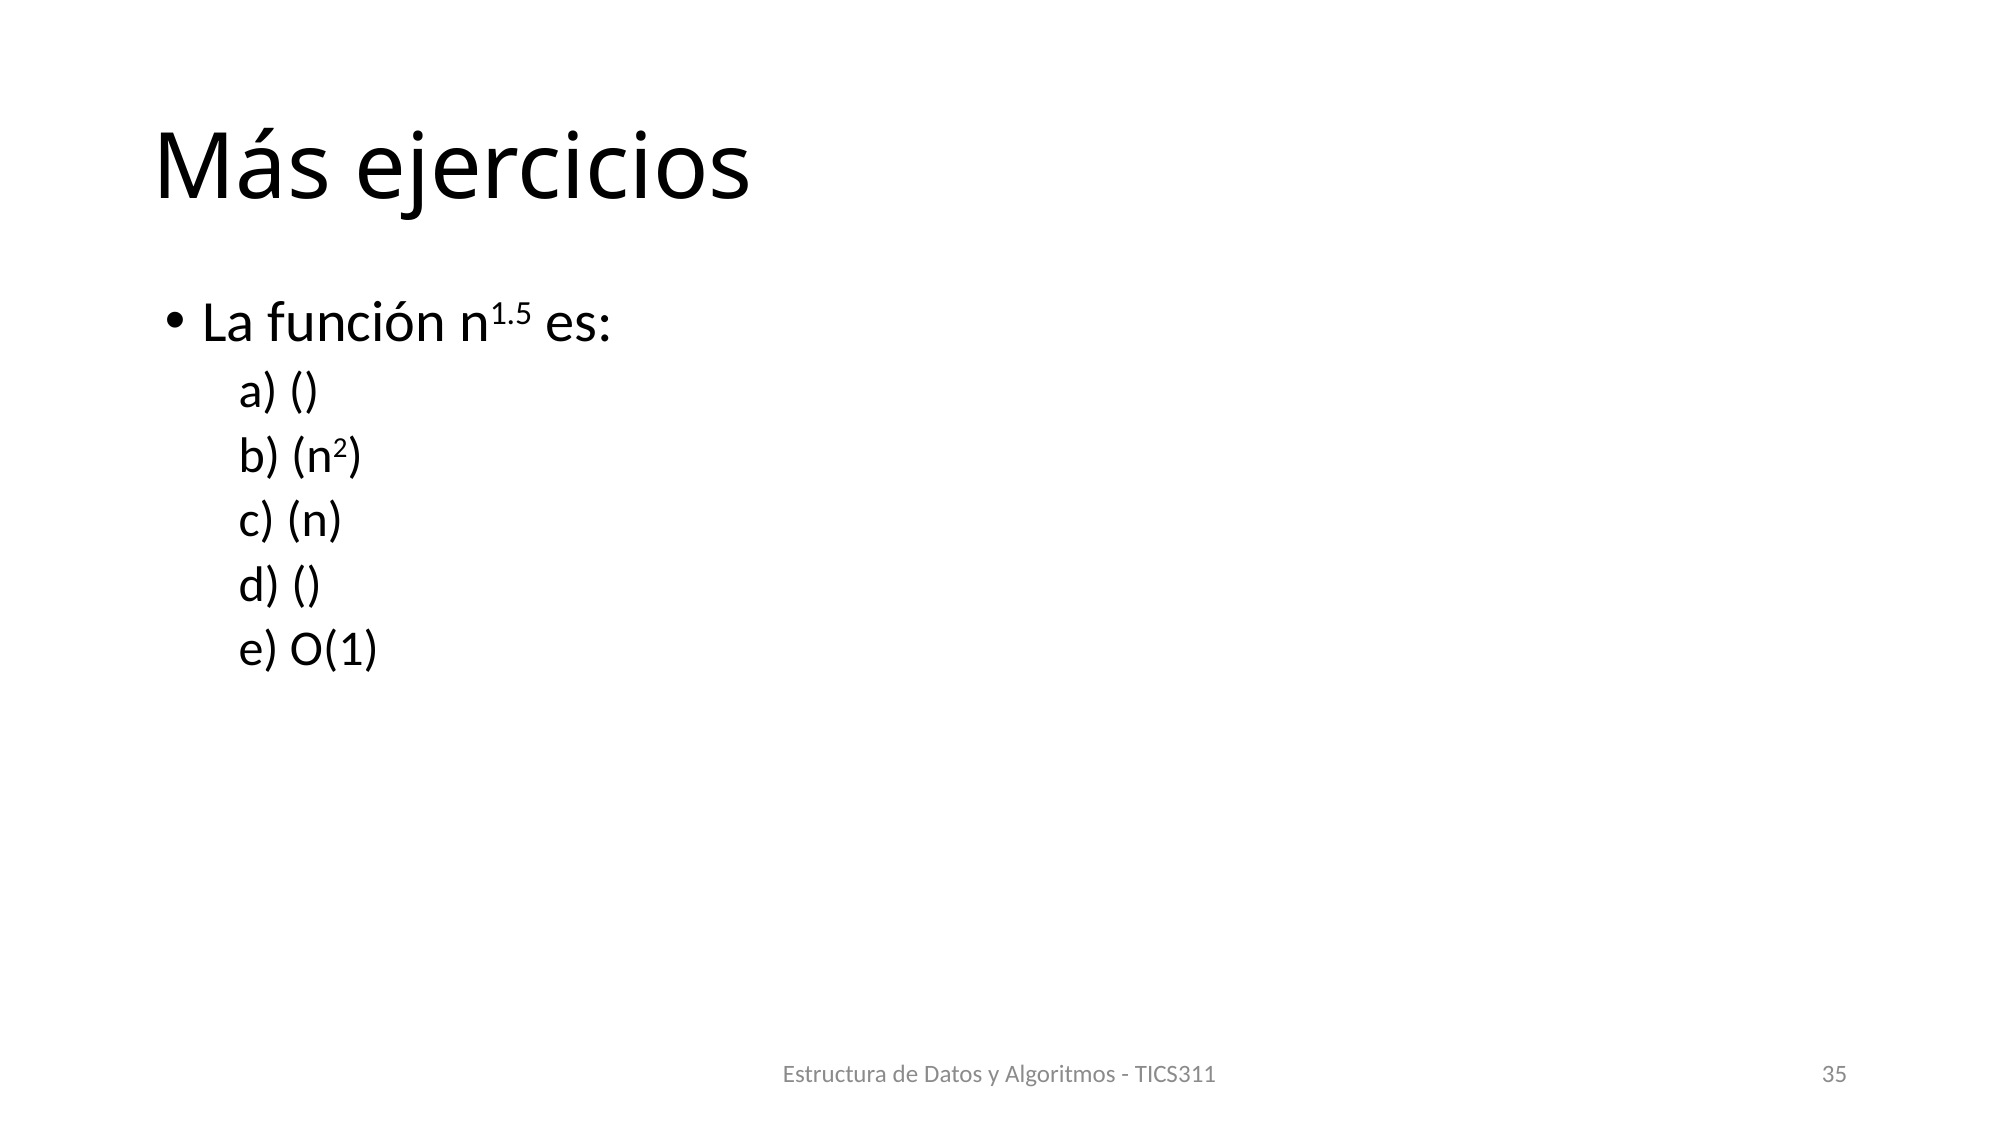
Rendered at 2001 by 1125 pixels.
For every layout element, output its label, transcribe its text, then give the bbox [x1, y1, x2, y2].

footer Estructura de Datos y Algoritmos - TICS311 [662, 1042, 1338, 1103]
title Más ejercicios [137, 59, 1863, 278]
slide_number 35 [1412, 1042, 1863, 1103]
